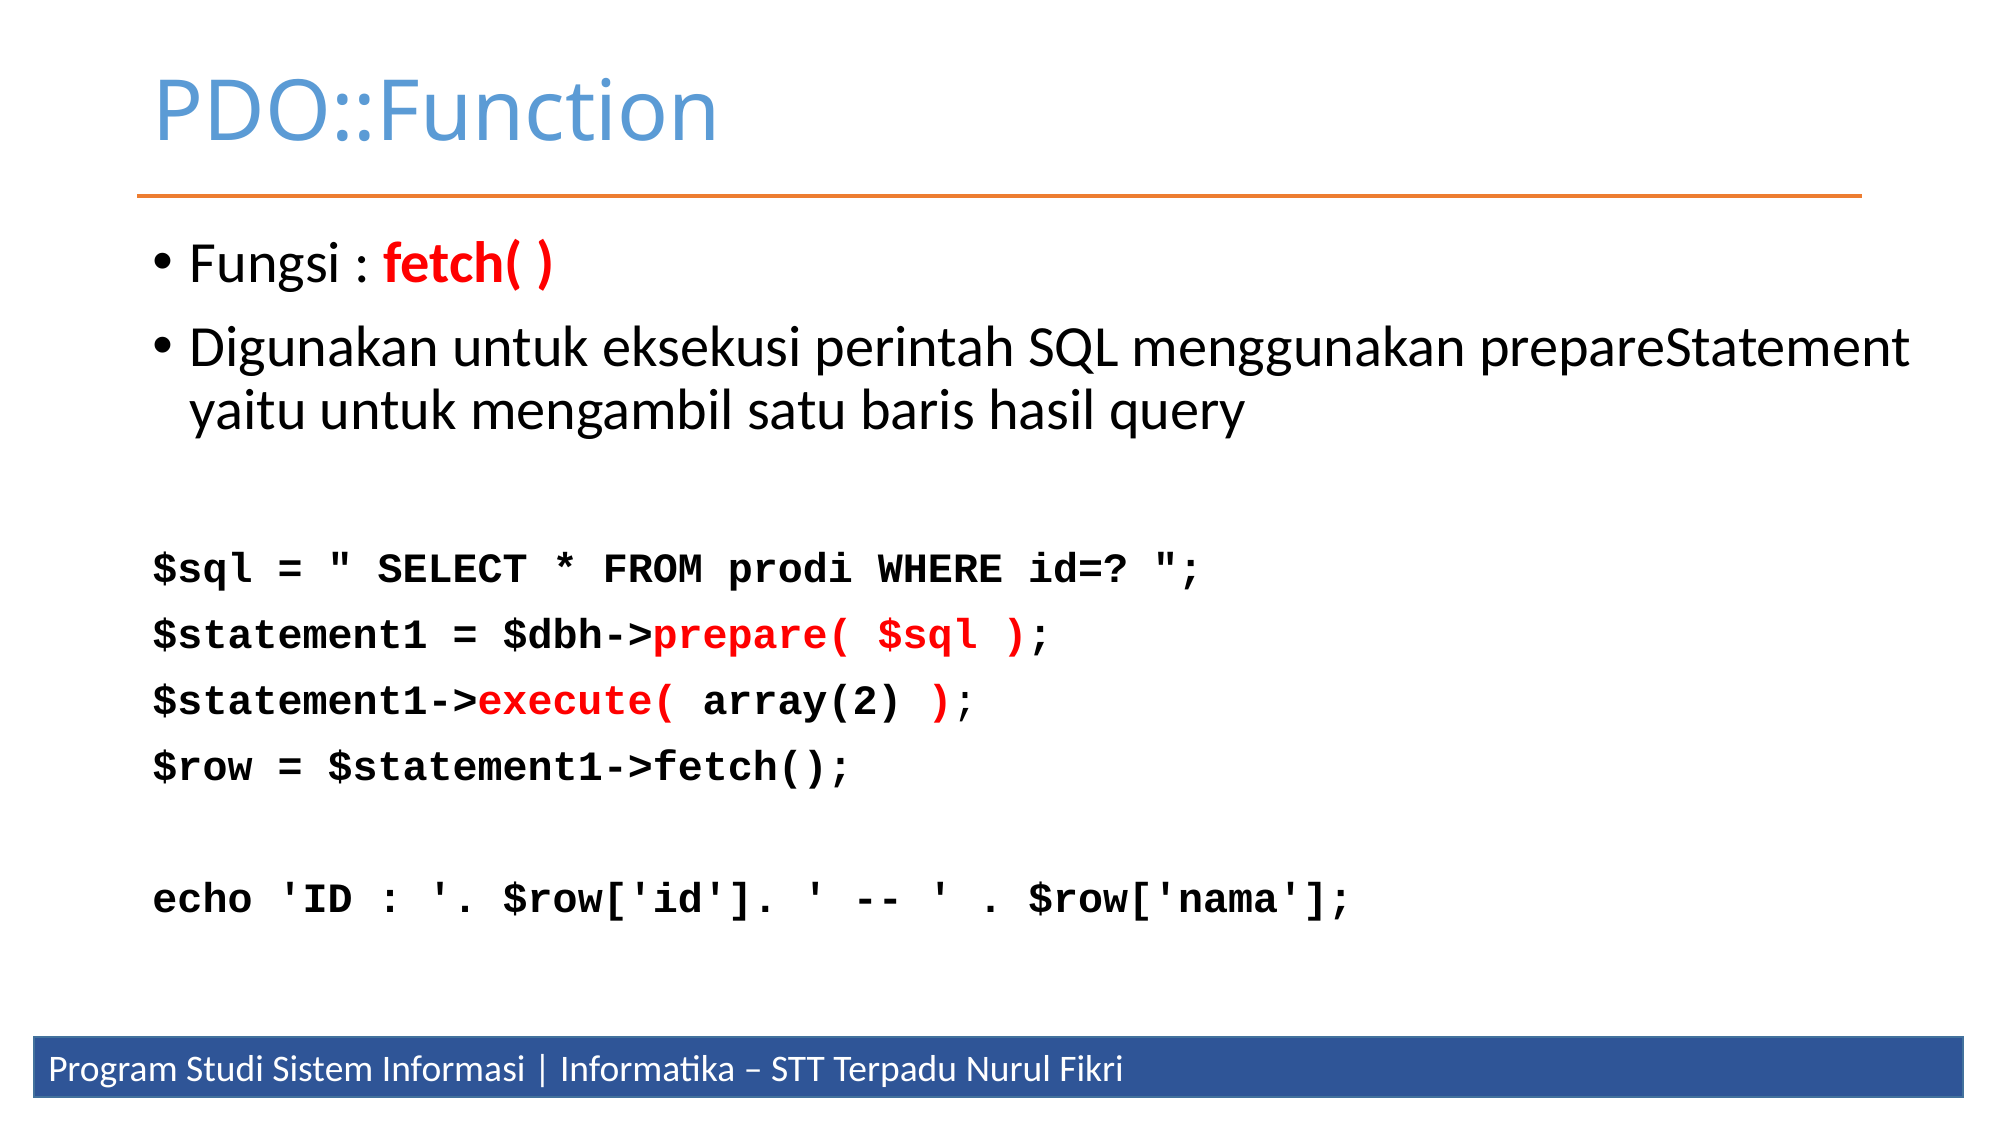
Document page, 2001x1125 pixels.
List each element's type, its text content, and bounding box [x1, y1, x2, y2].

title PDO::Function [137, 59, 1863, 167]
list Fungsi : fetch( ) Digunakan untuk eksekusi perintah SQL menggunakan prepareStatement yaitu untuk mengambil satu baris hasil query $sql = " SELECT * FROM prodi WHERE id=? "; $statement1 = $dbh->prepare( $sql ); $statement1->execute( array(2) ); $row = $statement1->fetch(); echo 'ID : '. $row['id']. ' -- ' . $row['nama']; [137, 225, 1933, 1014]
